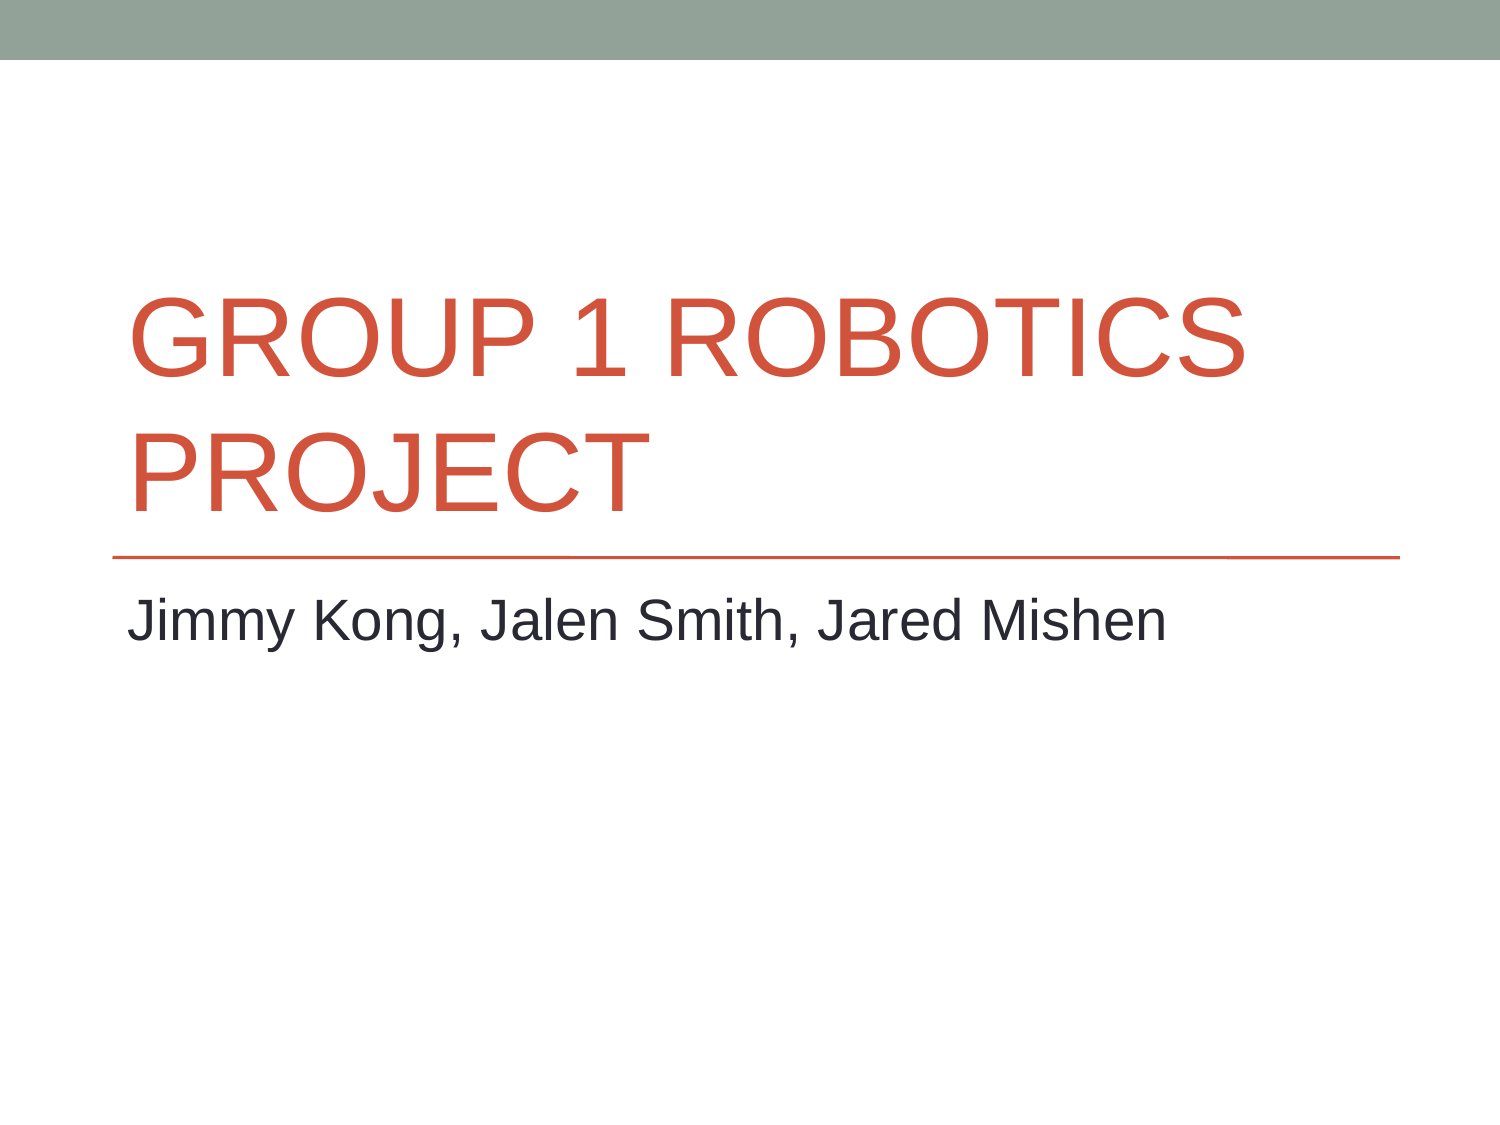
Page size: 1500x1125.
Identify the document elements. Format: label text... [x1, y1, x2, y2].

subtitle Jimmy Kong, Jalen Smith, Jared Mishen [112, 575, 1400, 663]
title GROUP 1 ROBOTICS PROJECT [112, 224, 1400, 542]
